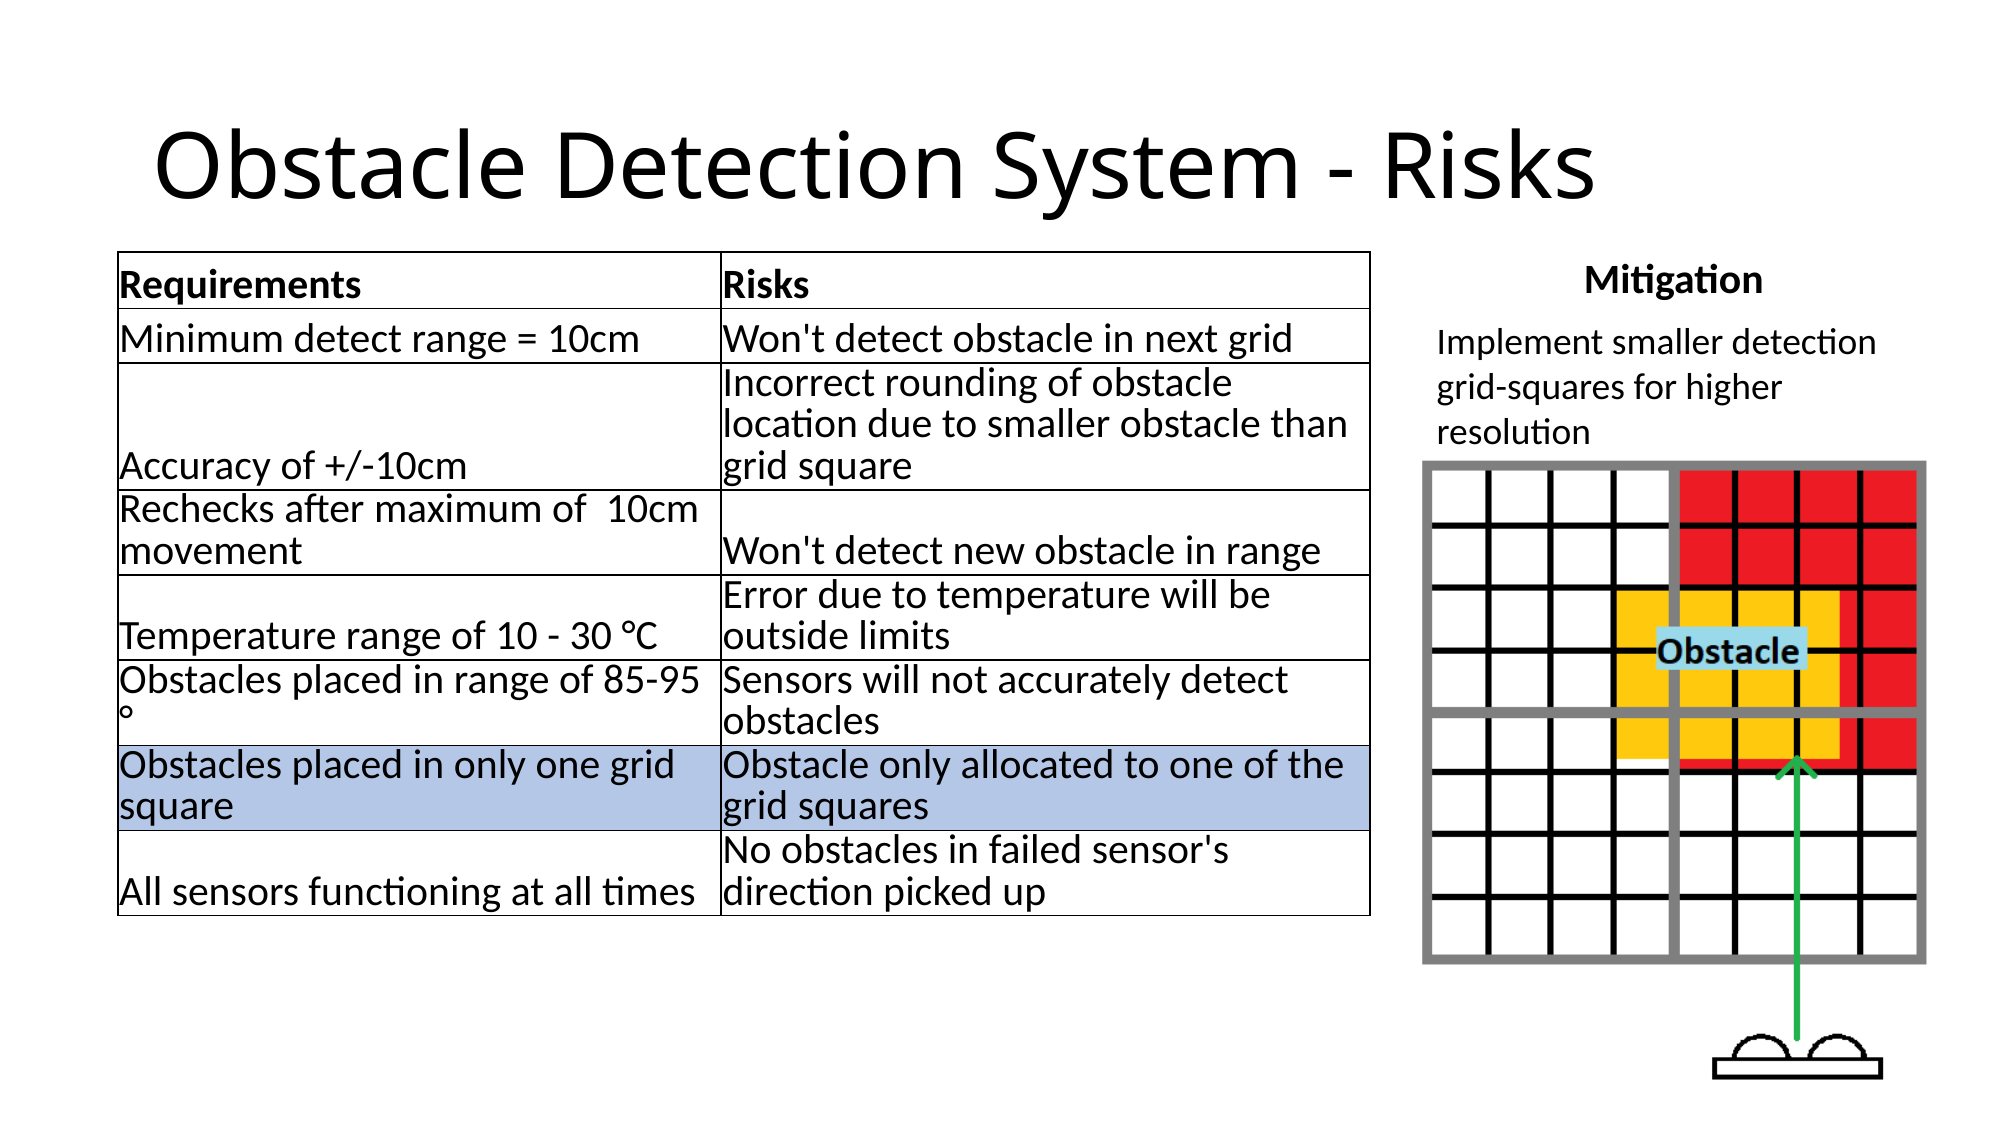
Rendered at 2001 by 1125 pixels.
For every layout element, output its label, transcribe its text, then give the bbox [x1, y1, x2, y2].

table_cell Obstacles placed in range of 85-95 ° [119, 661, 720, 745]
table_header Requirements [119, 253, 720, 308]
table_cell Minimum detect range = 10cm [119, 309, 720, 362]
table_cell Won't detect obstacle in next grid [722, 309, 1369, 362]
text_box Implement smaller detection grid-squares for higher resolution [1421, 310, 1908, 441]
table_cell Incorrect rounding of obstacle location due to smaller obstacle than grid square [722, 364, 1369, 489]
title Obstacle Detection System - Risks [137, 59, 1863, 278]
table_cell Obstacle only allocated to one of the grid squares [722, 746, 1369, 830]
table_cell Error due to temperature will be outside limits [722, 576, 1369, 659]
table_cell No obstacles in failed sensor's direction picked up [722, 831, 1369, 915]
table_cell Sensors will not accurately detect obstacles [722, 661, 1369, 745]
picture [1400, 441, 1934, 1097]
table_cell Temperature range of 10 - 30 °C [119, 576, 720, 659]
table_cell Won't detect new obstacle in range [722, 491, 1369, 574]
text_box Mitigation [1569, 244, 1779, 310]
table_cell Accuracy of +/-10cm [119, 364, 720, 489]
table_cell Obstacles placed in only one grid square [119, 746, 720, 830]
table_cell All sensors functioning at all times [119, 831, 720, 915]
table_cell Rechecks after maximum of 10cm movement [119, 491, 720, 574]
table_header Risks [722, 253, 1369, 308]
